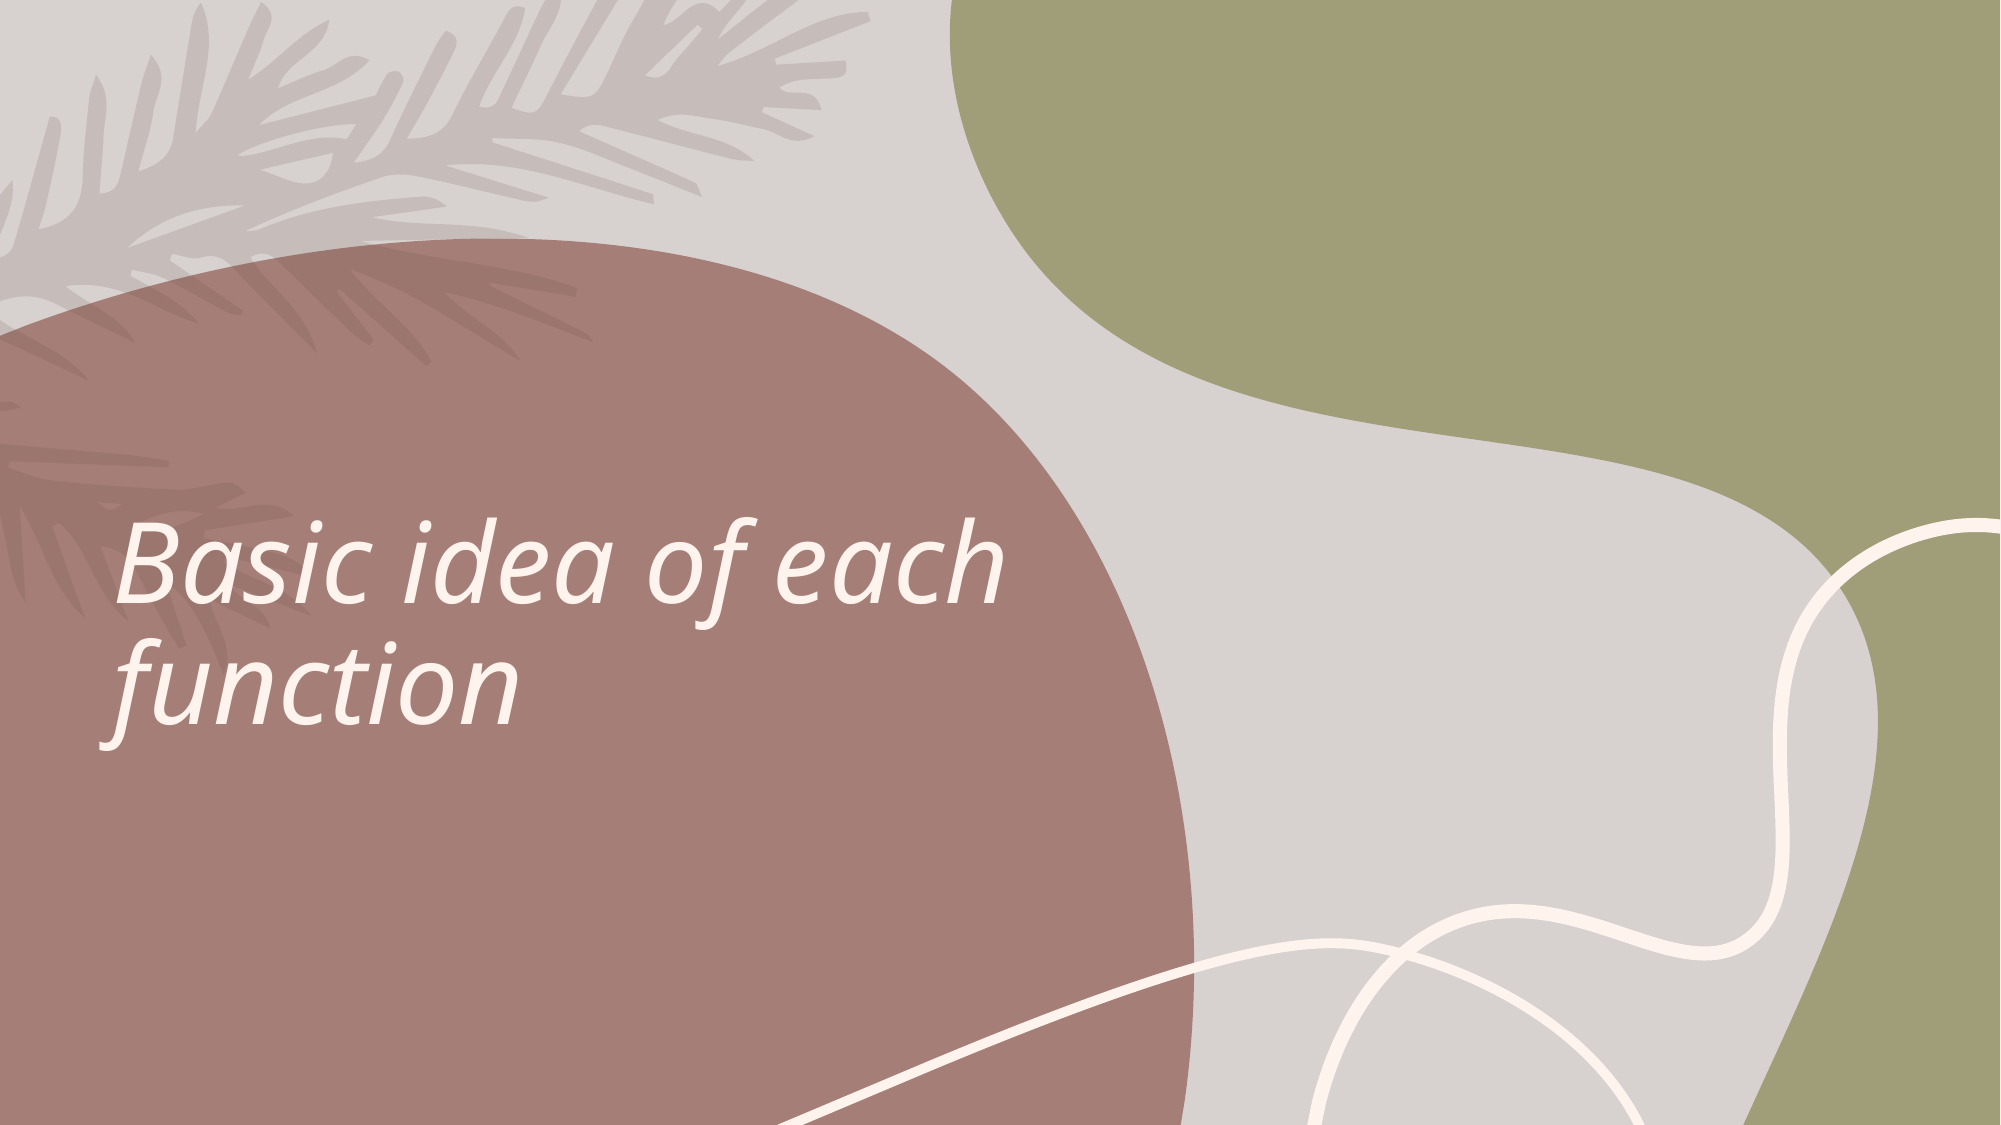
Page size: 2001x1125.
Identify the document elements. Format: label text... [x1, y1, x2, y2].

title Basic idea of each function [97, 409, 1327, 757]
